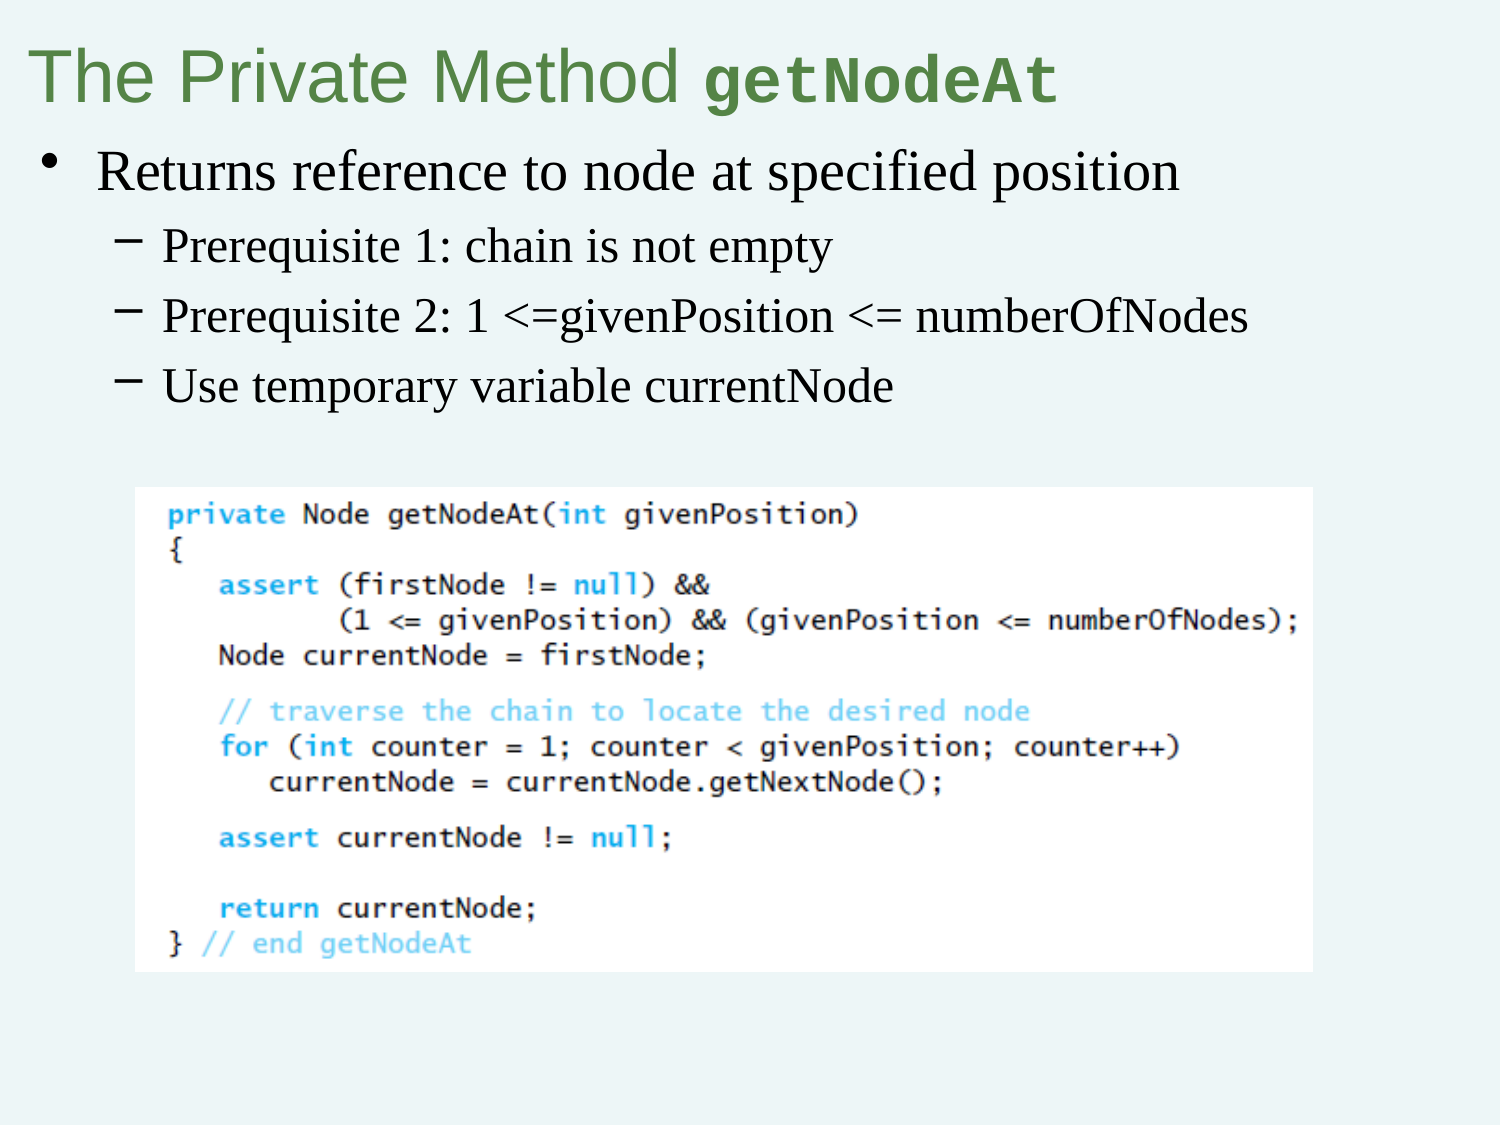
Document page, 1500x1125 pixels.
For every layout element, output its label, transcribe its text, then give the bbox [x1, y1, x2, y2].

title The Private Method getNodeAt [12, 0, 1363, 188]
list Returns reference to node at specified position Prerequisite 1: chain is not empty Prerequisite 2: 1 <=givenPosition <= numberOfNodes Use temporary variable currentNode [24, 124, 1376, 868]
picture [135, 487, 1313, 973]
